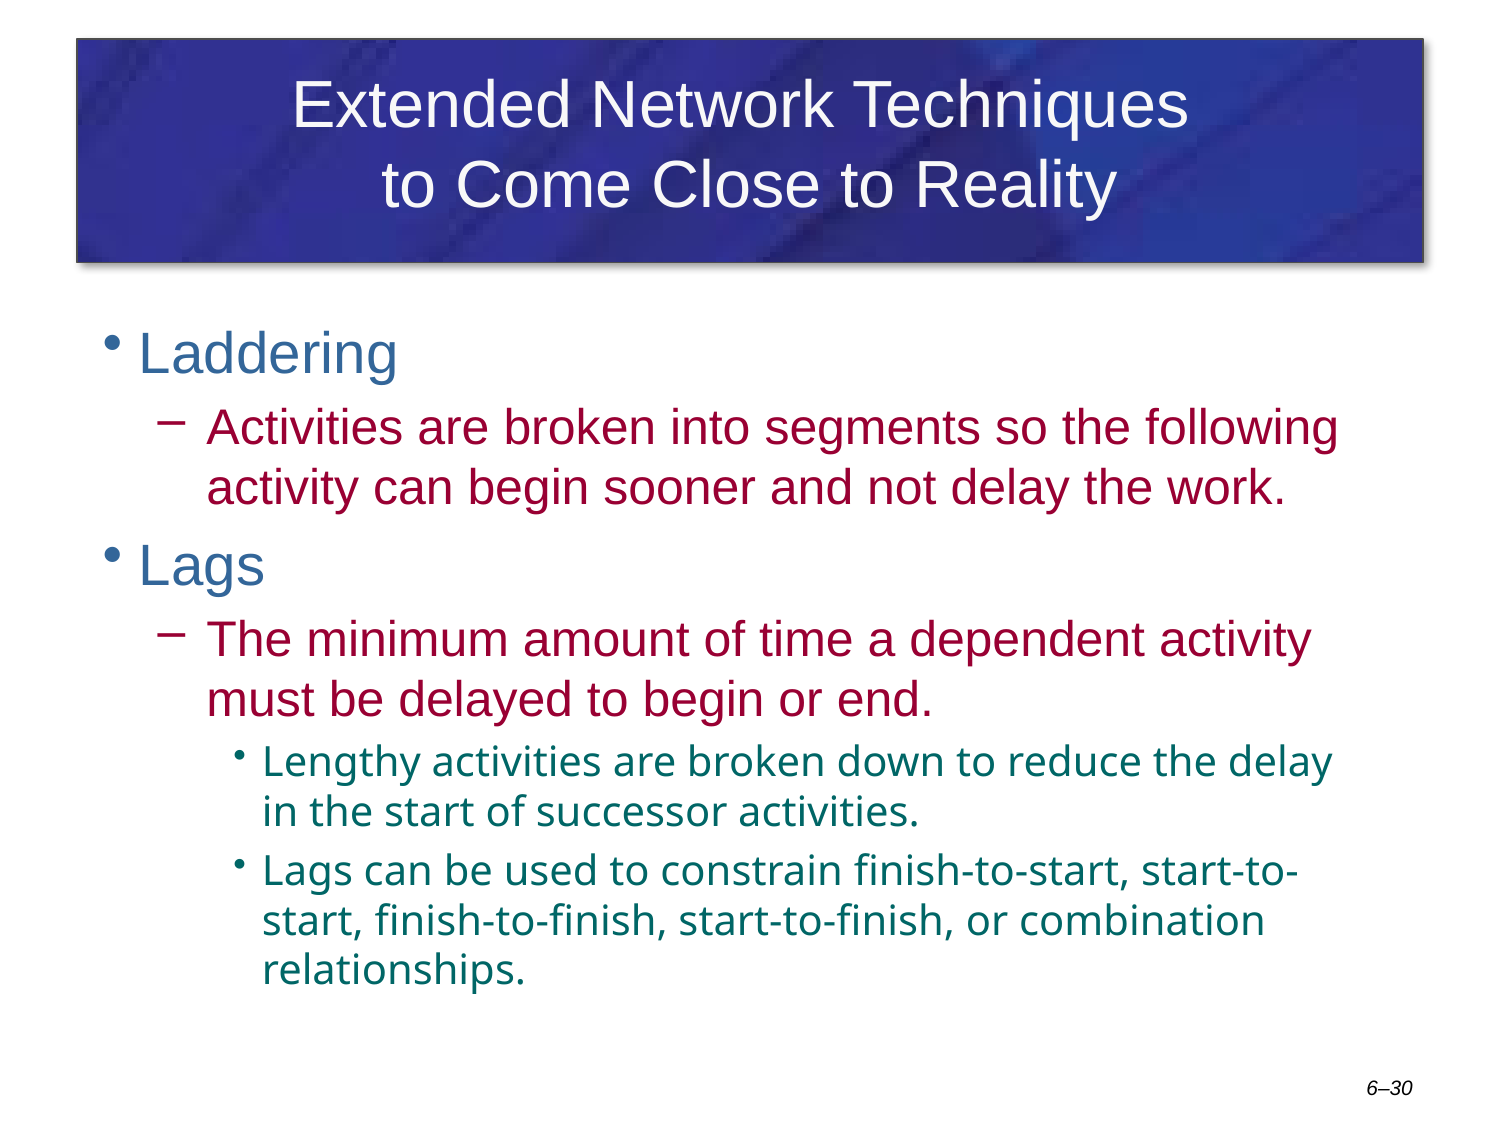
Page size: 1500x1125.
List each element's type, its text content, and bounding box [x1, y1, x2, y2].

title Extended Network Techniques to Come Close to Reality [76, 38, 1424, 263]
slide_number 6–30 [1065, 1074, 1413, 1100]
list Laddering Activities are broken into segments so the following activity can begin sooner and not delay the work. Lags The minimum amount of time a dependent activity must be delayed to begin or end. Lengthy activities are broken down to reduce the delay in the start of successor activities. Lags can be used to constrain finish-to-start, start-to-start, finish-to-finish, start-to-finish, or combination relationships. [87, 307, 1380, 1000]
